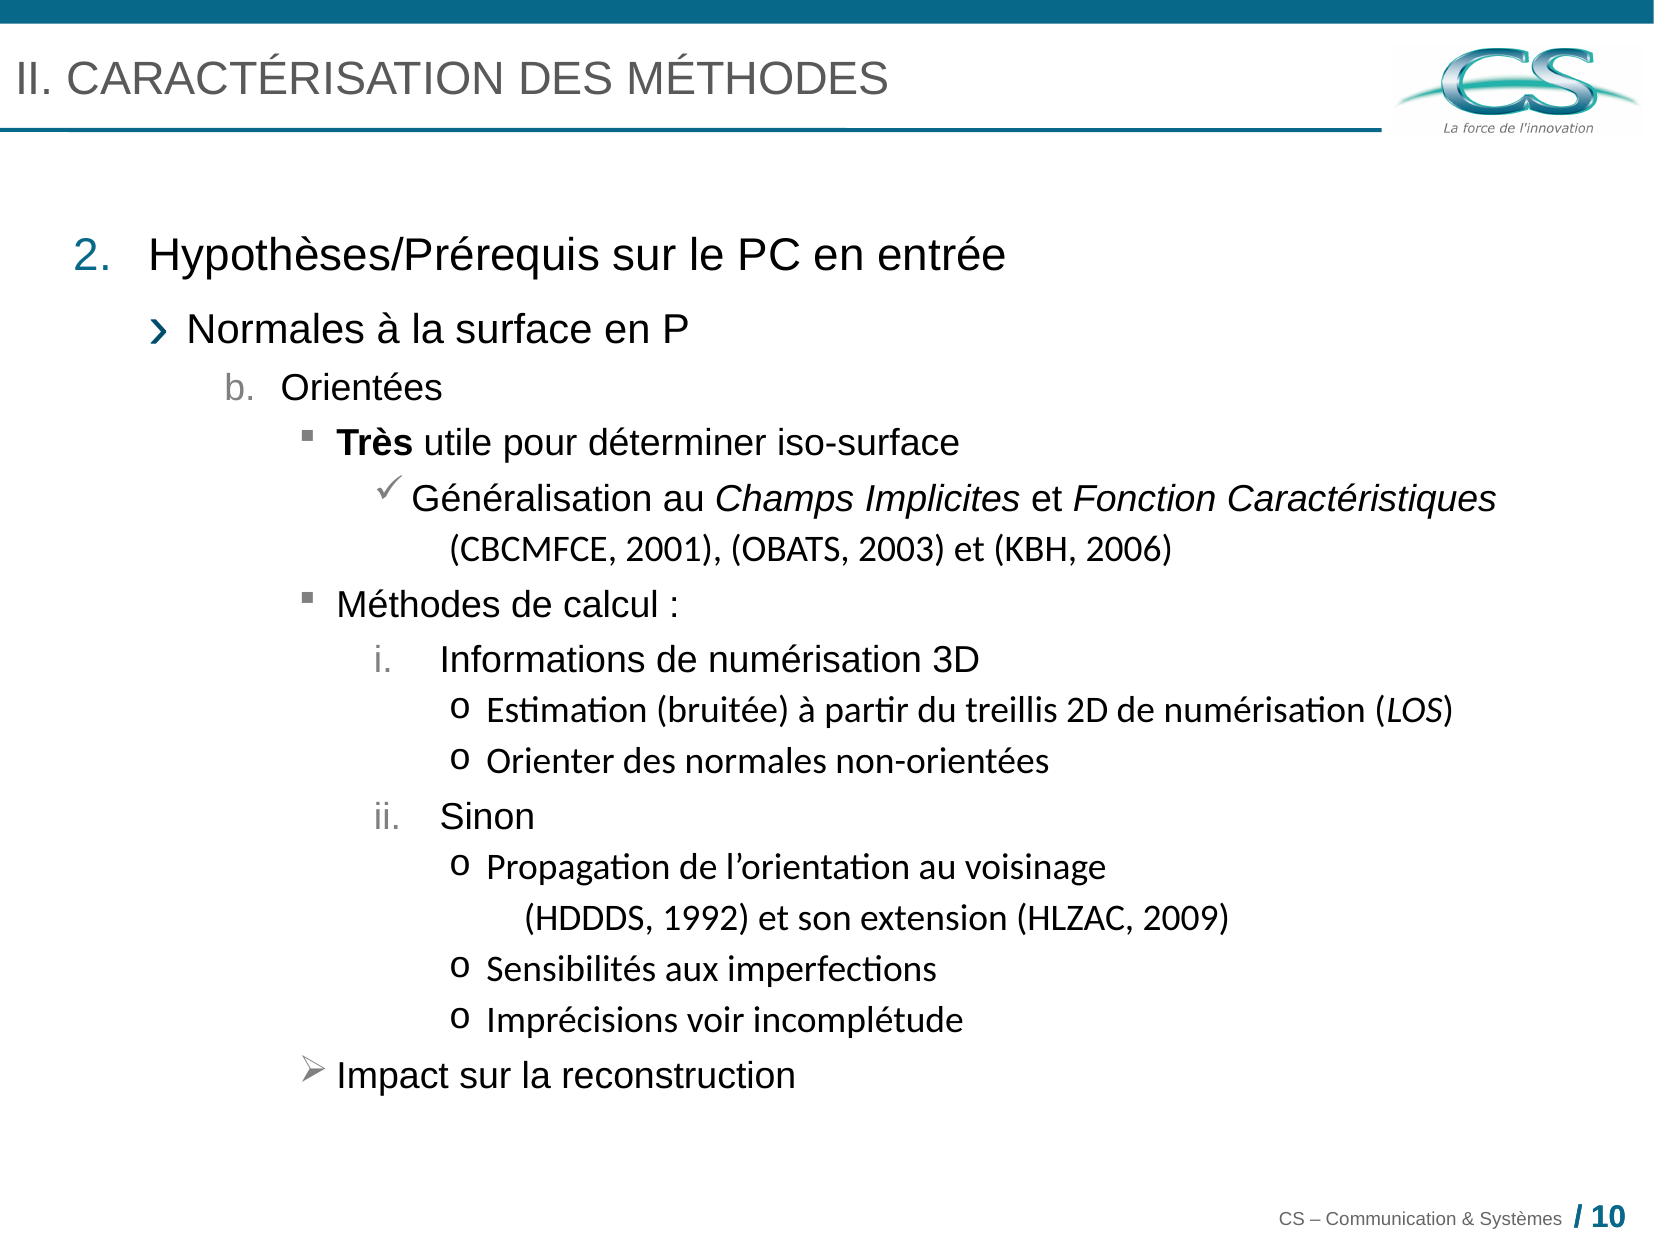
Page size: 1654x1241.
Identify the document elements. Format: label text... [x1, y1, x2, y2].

picture [1393, 44, 1643, 137]
subtitle II. Caractérisation des Méthodes [0, 40, 1382, 113]
list Hypothèses/Prérequis sur le PC en entrée Normales à la surface en P Orientées Très utile pour déterminer iso-surface Généralisation au Champs Implicites et Fonction Caractéristiques (CBCMFCE, 2001), (OBATS, 2003) et (KBH, 2006) Méthodes de calcul : Informations de numérisation 3D Estimation (bruitée) à partir du treillis 2D de numérisation (LOS) Orienter des normales non-orientées Sinon Propagation de l’orientation au voisinage (HDDDS, 1992) et son extension (HLZAC, 2009) Sensibilités aux imperfections Imprécisions voir incomplétude Impact sur la reconstruction [58, 216, 1595, 1105]
